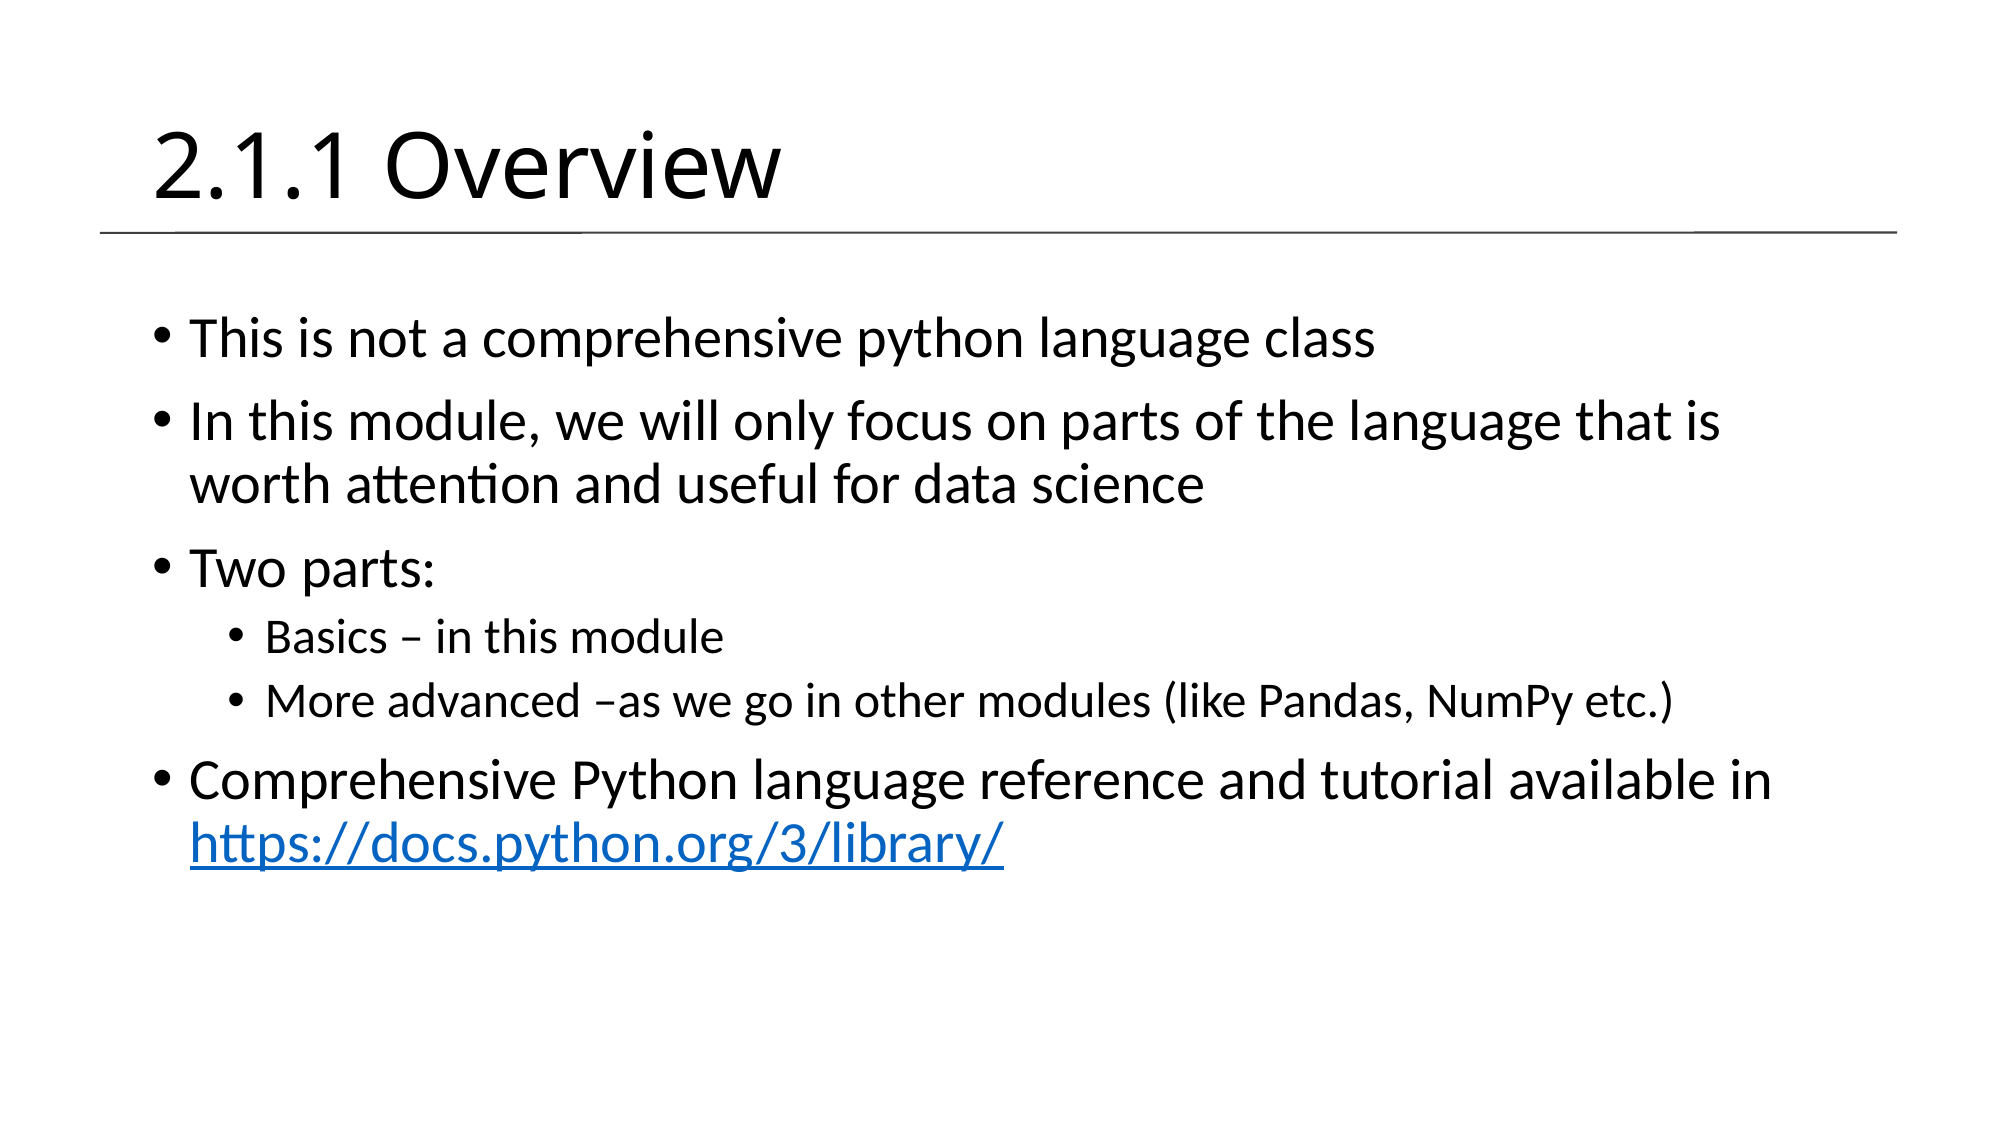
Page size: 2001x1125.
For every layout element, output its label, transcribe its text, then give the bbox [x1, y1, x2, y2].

title 2.1.1 Overview [137, 59, 1863, 278]
list This is not a comprehensive python language class In this module, we will only focus on parts of the language that is worth attention and useful for data science Two parts: Basics – in this module More advanced –as we go in other modules (like Pandas, NumPy etc.) Comprehensive Python language reference and tutorial available in https://docs.python.org/3/library/ [137, 299, 1863, 1014]
